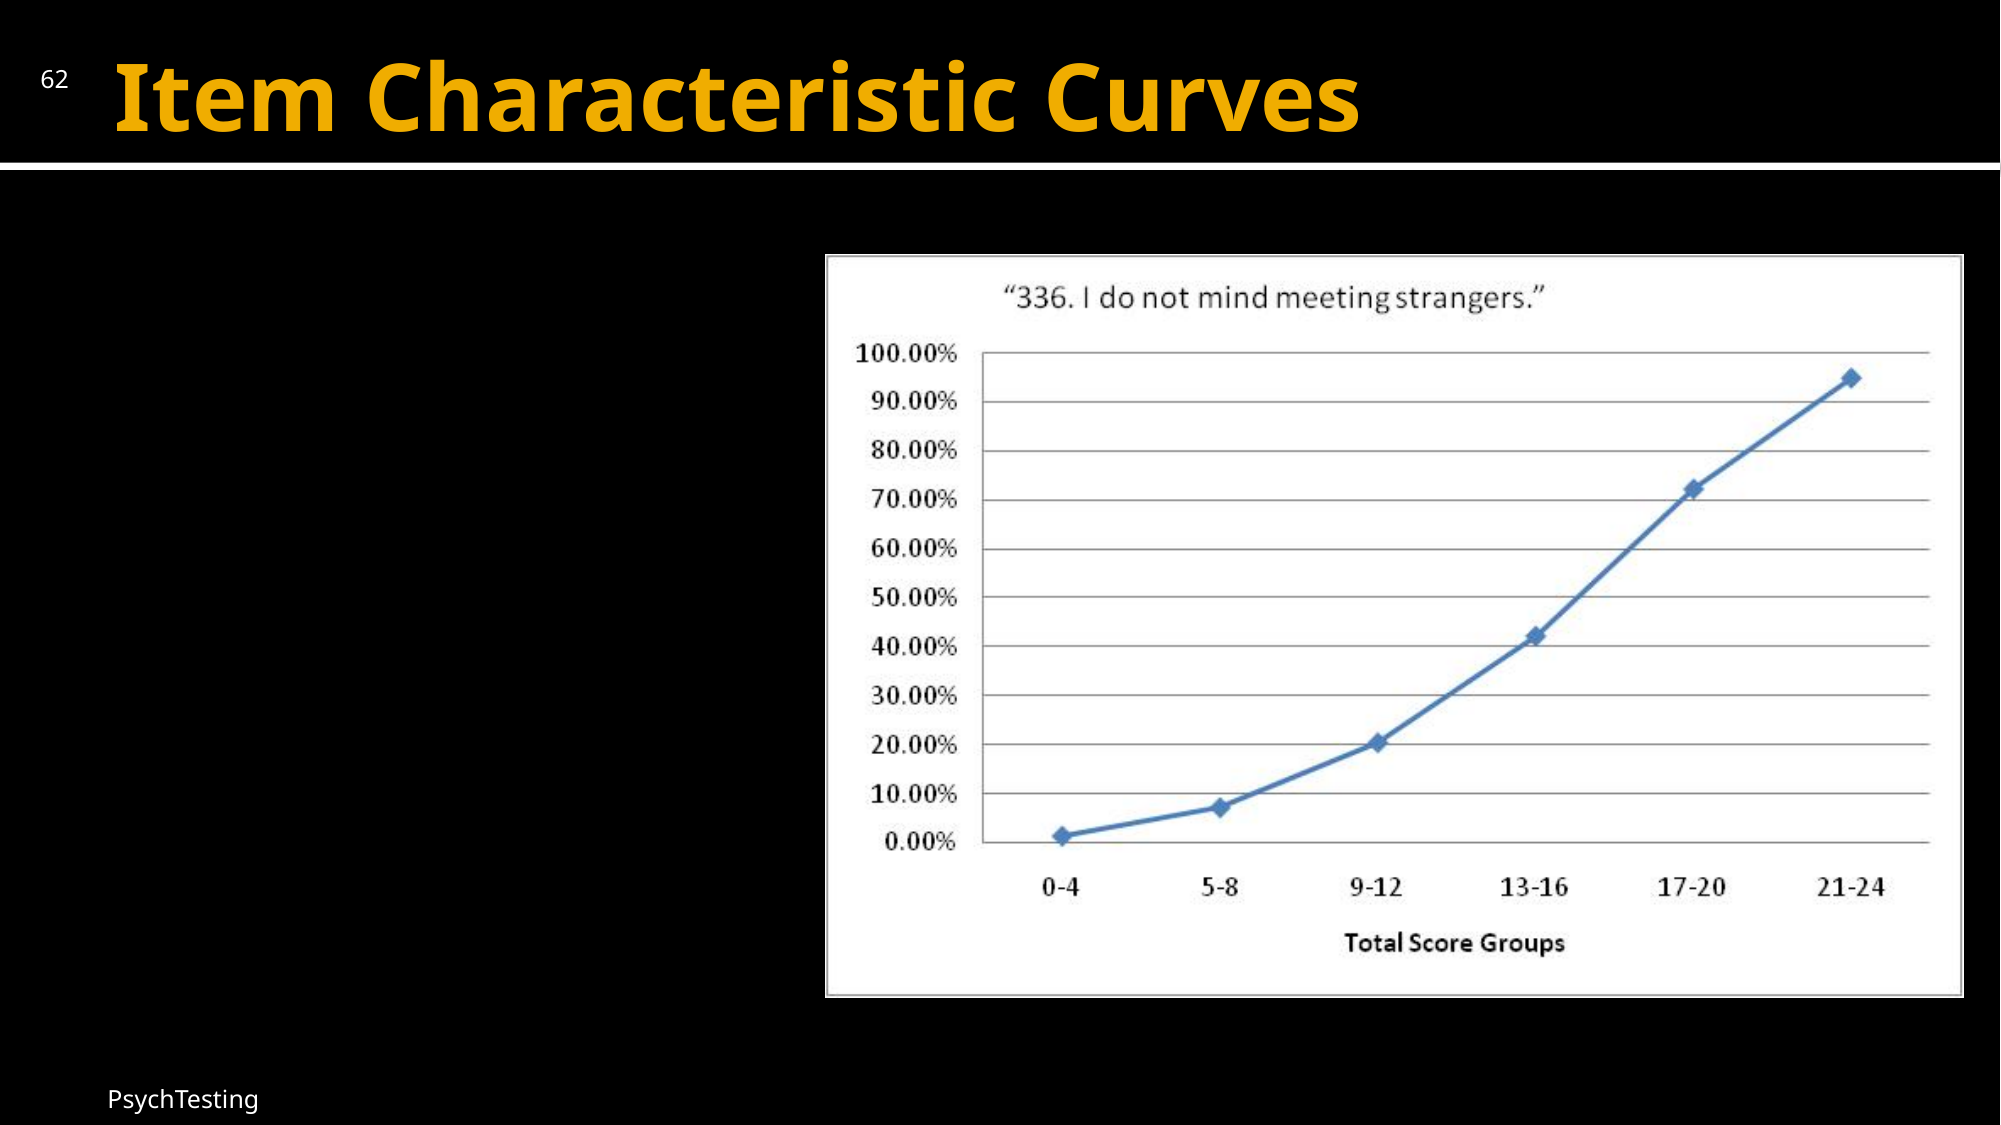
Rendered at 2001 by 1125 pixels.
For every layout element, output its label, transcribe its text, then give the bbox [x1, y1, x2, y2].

title Item Characteristic Curves [99, 24, 1975, 163]
footer PsychTesting [99, 1067, 435, 1118]
picture [824, 254, 1964, 998]
slide_number 62 [16, 60, 84, 98]
